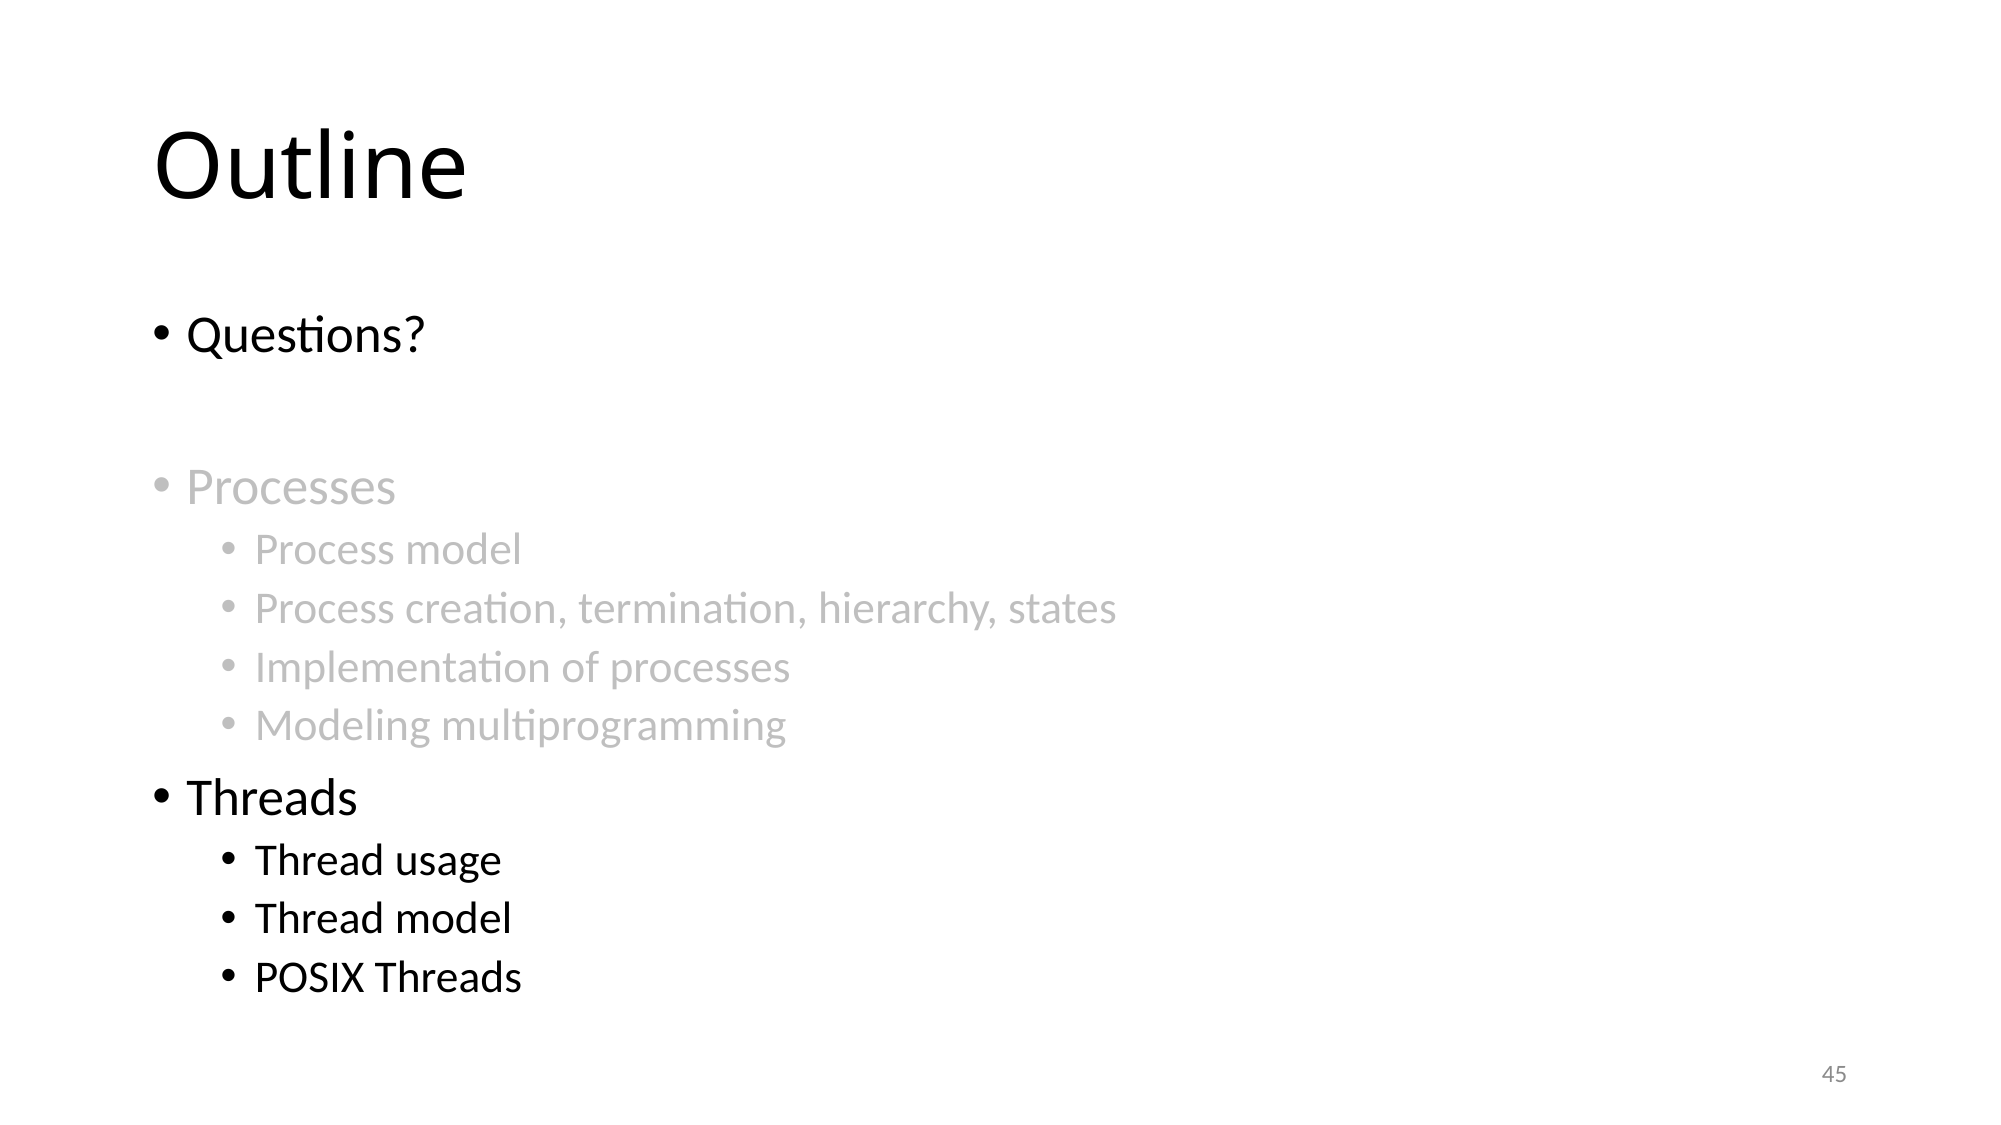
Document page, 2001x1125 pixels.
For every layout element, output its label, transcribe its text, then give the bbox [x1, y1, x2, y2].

title Outline [137, 59, 1863, 278]
slide_number 45 [1412, 1042, 1863, 1103]
list Questions? Processes Process model Process creation, termination, hierarchy, states Implementation of processes Modeling multiprogramming Threads Thread usage Thread model POSIX Threads [137, 299, 1863, 1014]
